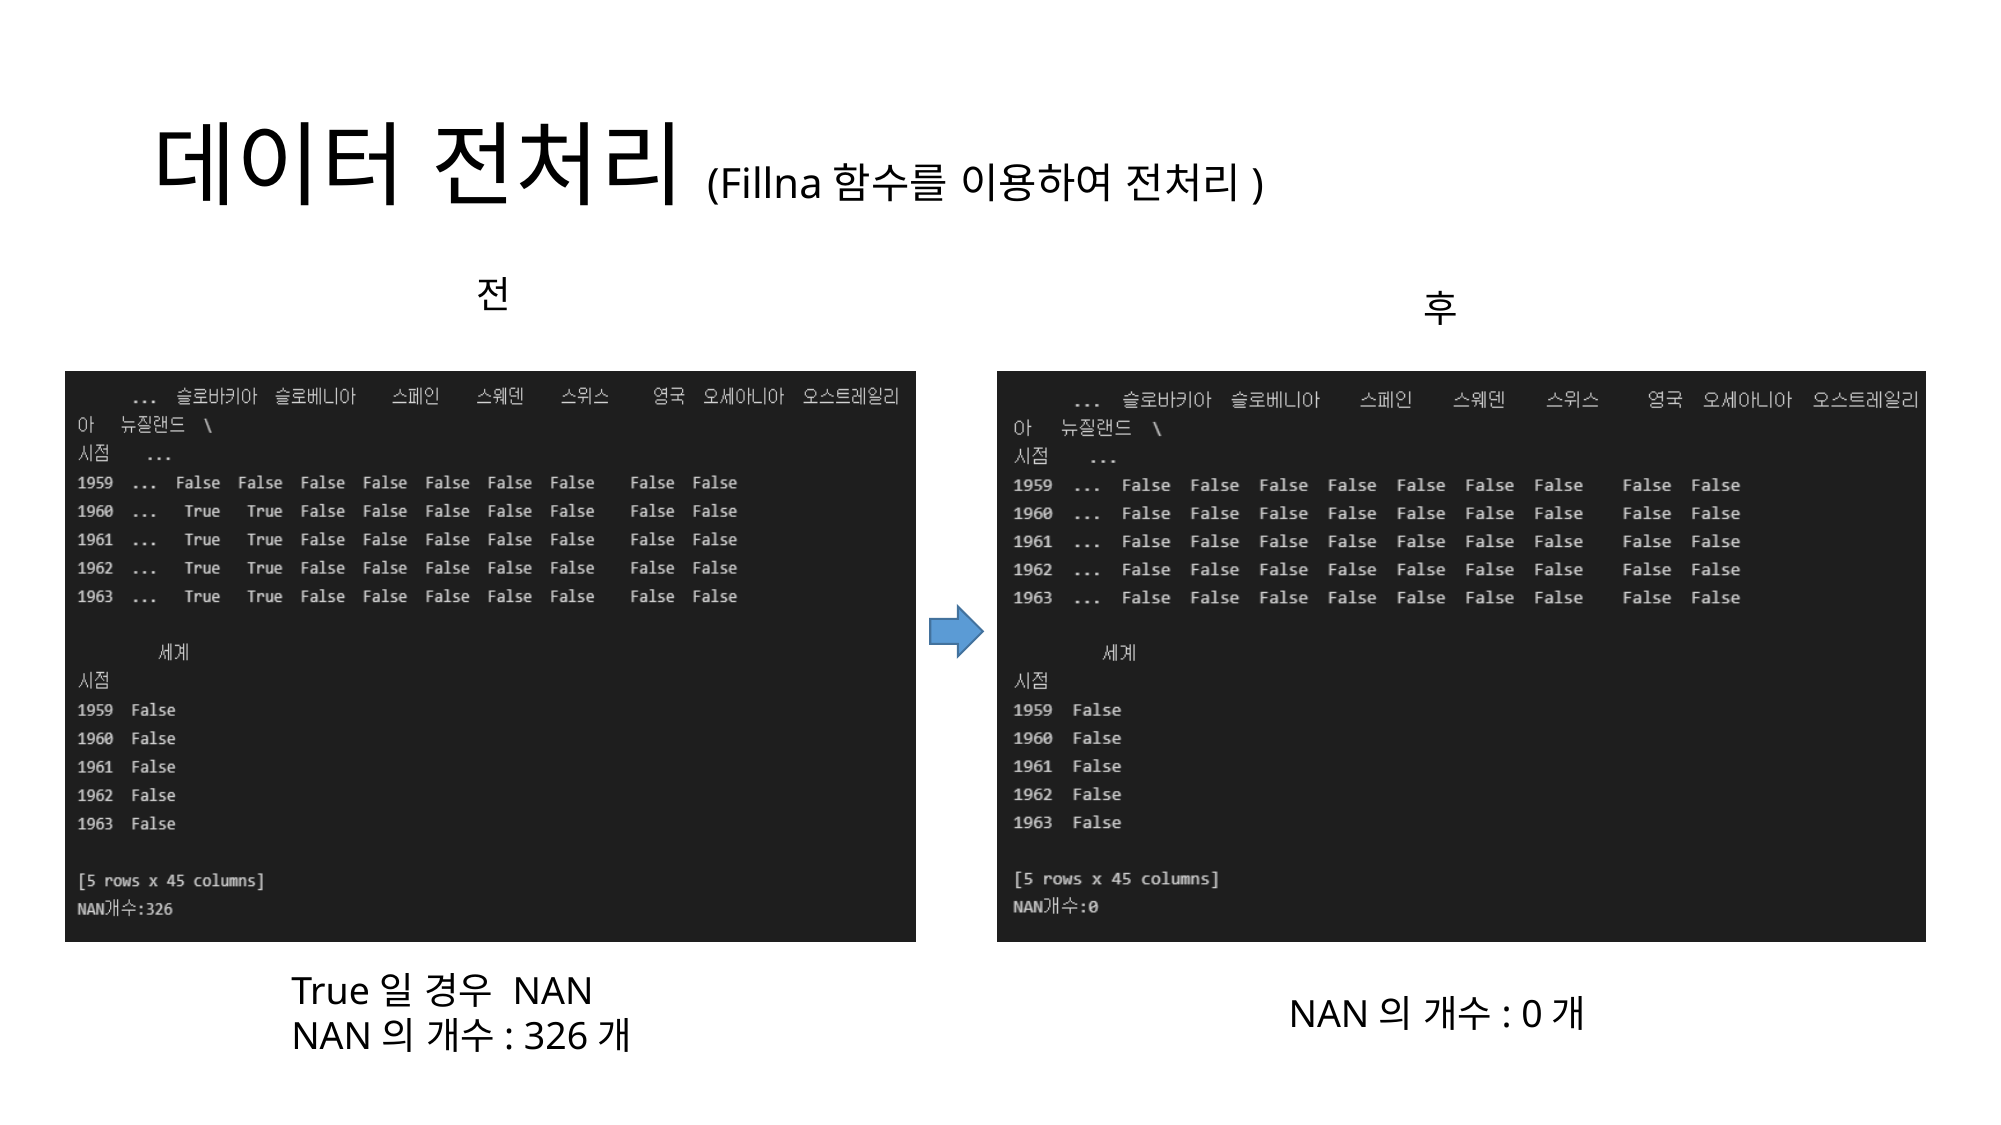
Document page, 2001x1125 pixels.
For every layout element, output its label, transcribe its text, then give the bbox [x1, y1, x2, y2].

text_box 전 [461, 263, 520, 324]
text_box [929, 603, 985, 659]
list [997, 371, 1926, 942]
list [65, 371, 916, 942]
text_box True일 경우 NAN NAN의 개수: 326개 [276, 959, 647, 1065]
title 데이터 전처리(Fillna함수를 이용하여 전처리) [137, 59, 1863, 278]
text_box NAN의 개수: 0개 [1273, 982, 1602, 1043]
text_box 후 [1408, 277, 1467, 337]
